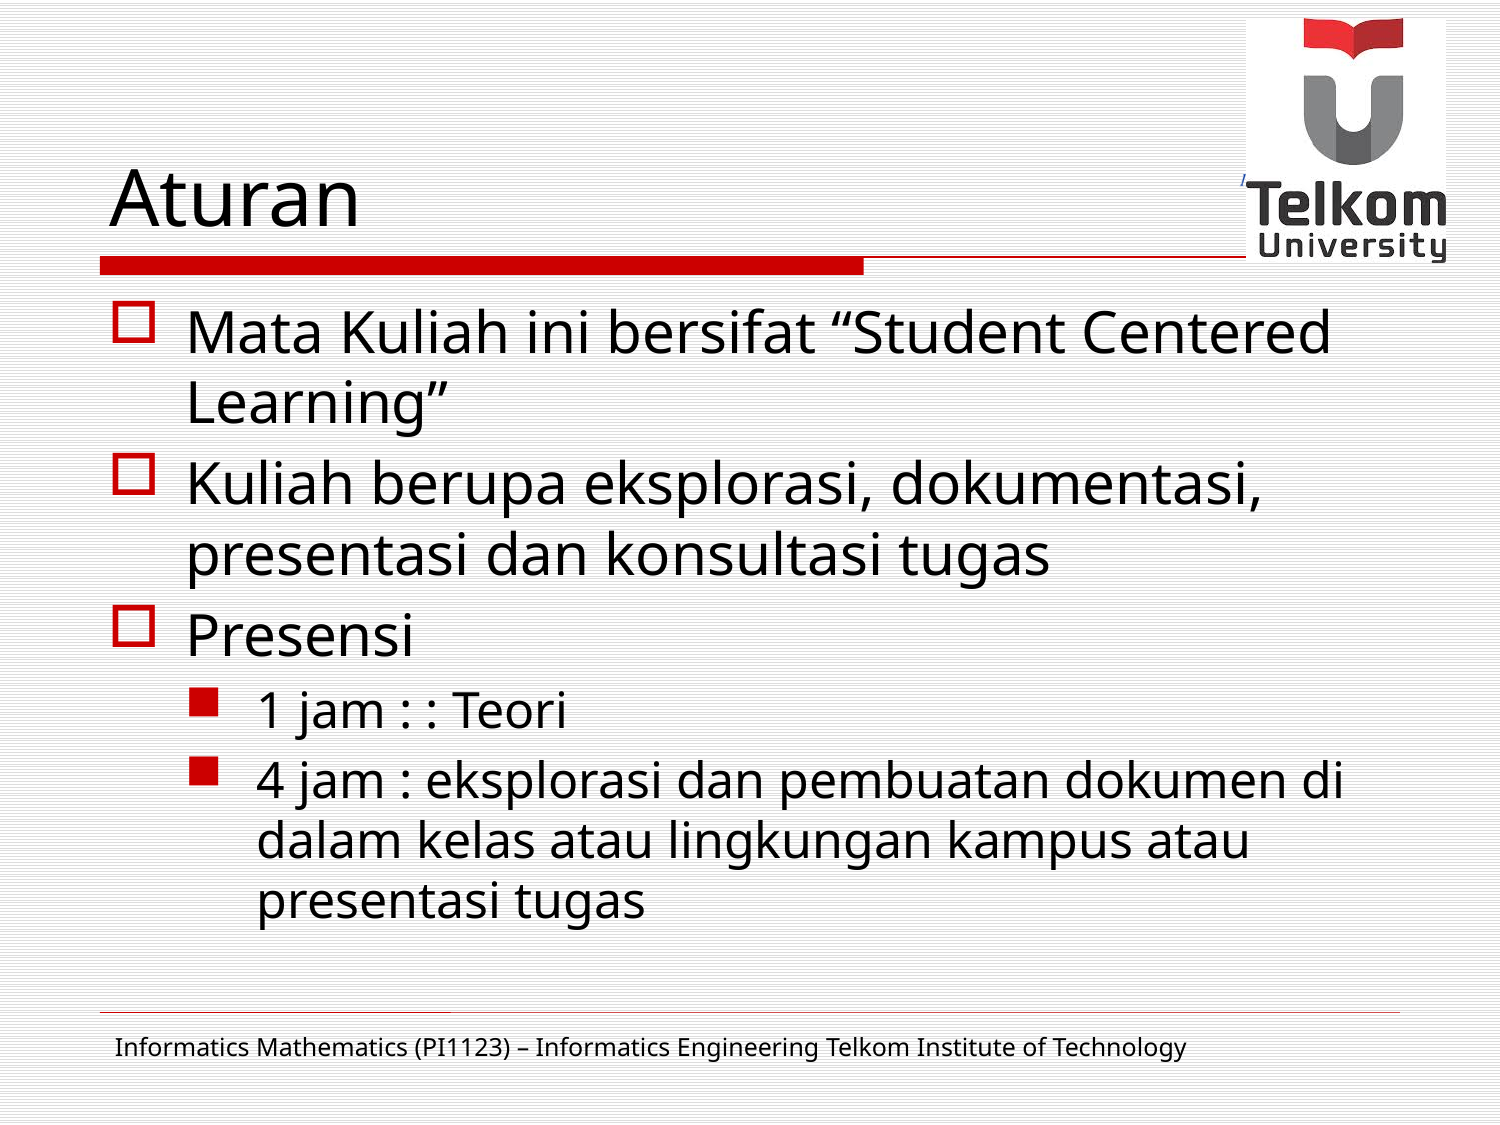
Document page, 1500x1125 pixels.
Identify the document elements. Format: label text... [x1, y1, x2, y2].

footer Informatics Mathematics (PI1123) – Informatics Engineering Telkom Institute of Technology [99, 1024, 1413, 1103]
title Aturan [94, 50, 1211, 250]
picture [1237, 18, 1446, 263]
list Mata Kuliah ini bersifat “Student Centered Learning” Kuliah berupa eksplorasi, dokumentasi, presentasi dan konsultasi tugas Presensi 1 jam : : Teori 4 jam : eksplorasi dan pembuatan dokumen di dalam kelas atau lingkungan kampus atau presentasi tugas [92, 287, 1406, 988]
